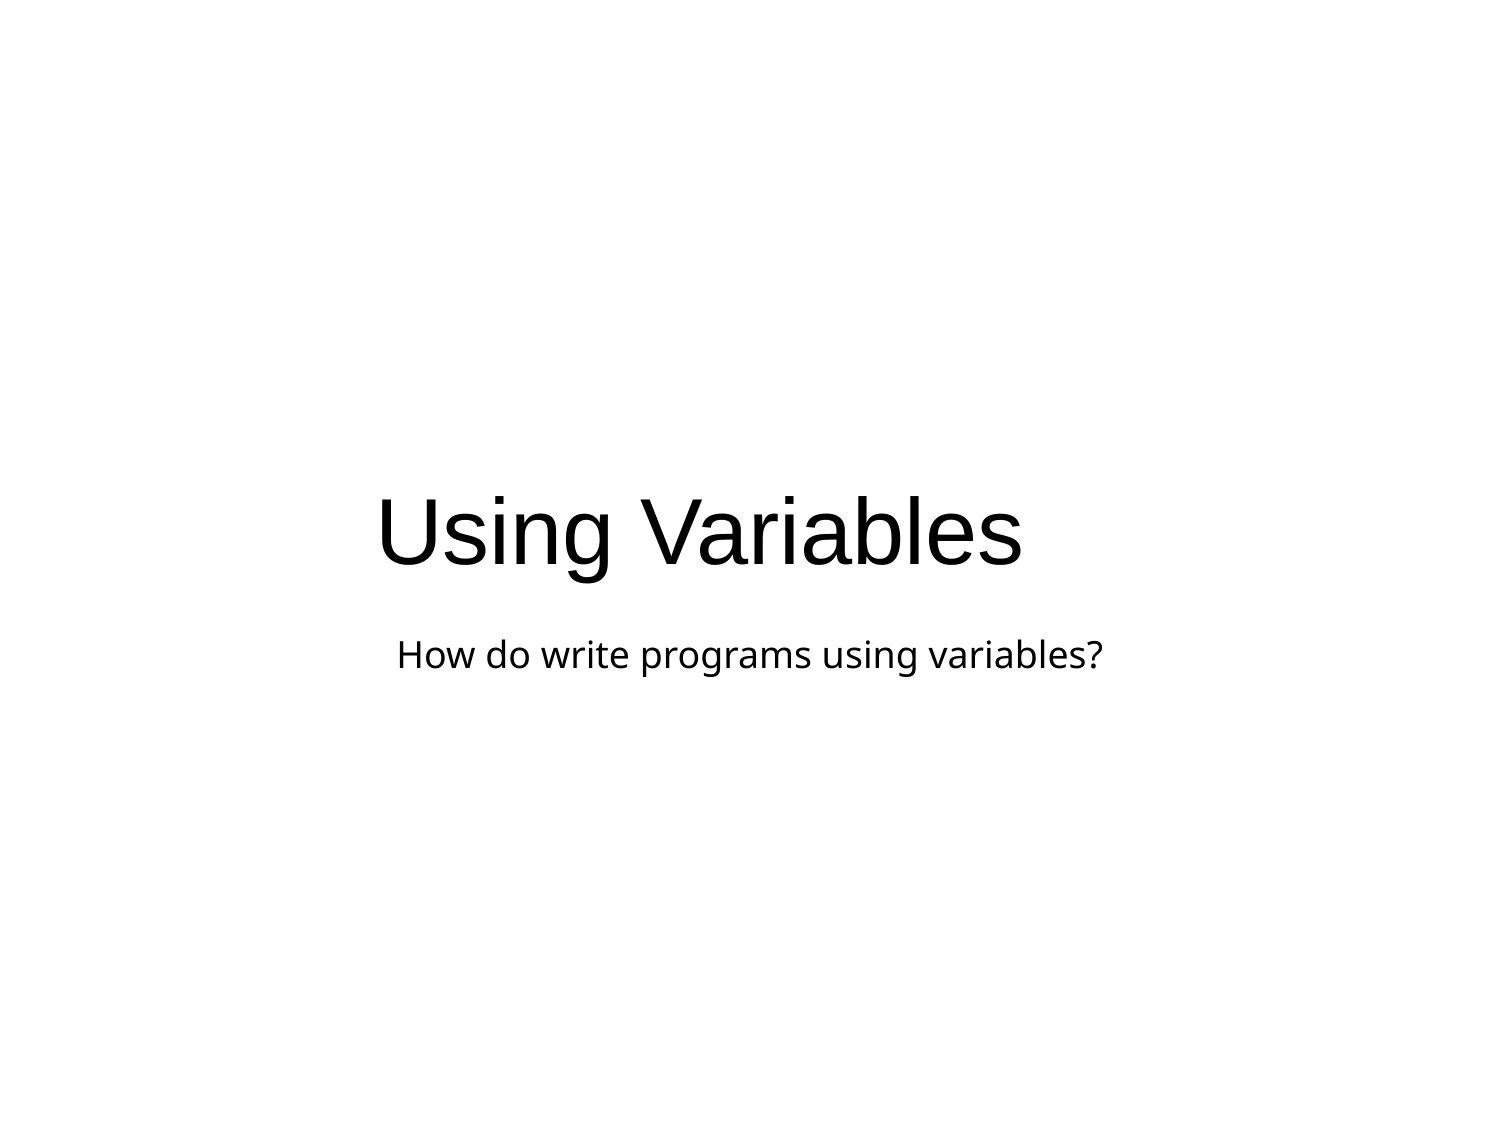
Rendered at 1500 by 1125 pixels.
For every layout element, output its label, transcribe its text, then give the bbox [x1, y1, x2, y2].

subtitle How do write programs using variables? [112, 621, 1388, 793]
title Using Variables [112, 346, 1388, 600]
